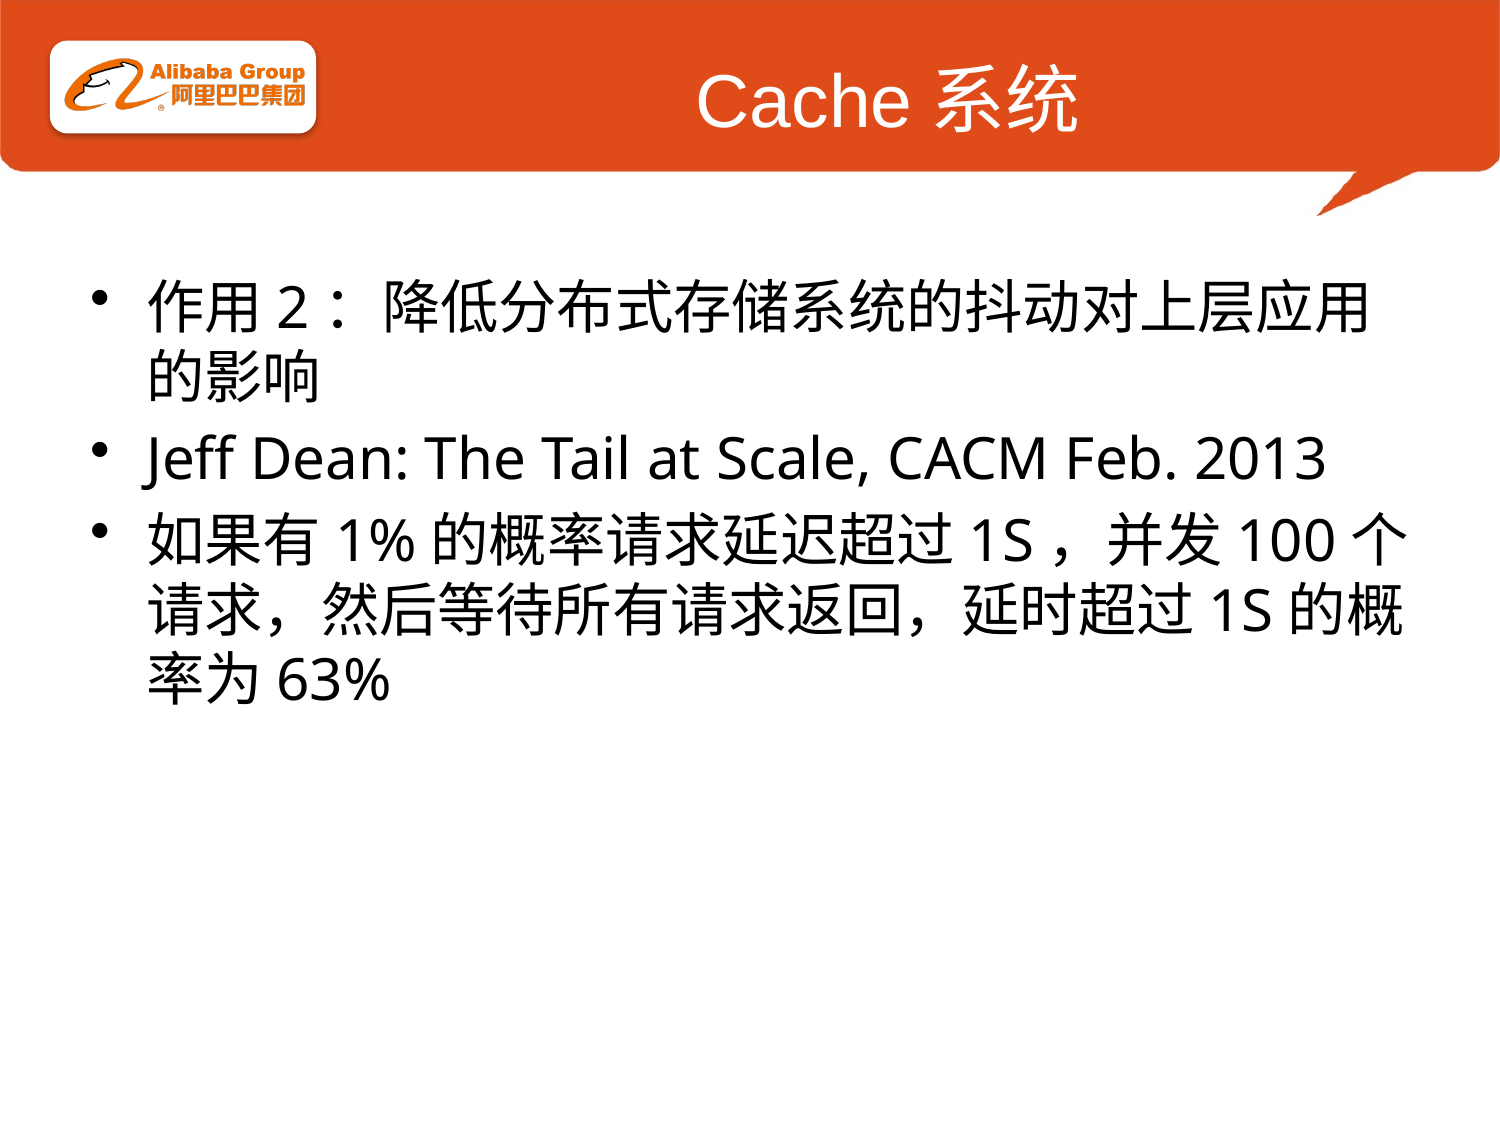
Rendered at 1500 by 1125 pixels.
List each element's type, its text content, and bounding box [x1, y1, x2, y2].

list 作用2：降低分布式存储系统的抖动对上层应用的影响 Jeff Dean: The Tail at Scale, CACM Feb. 2013 如果有1%的概率请求延迟超过1S，并发100个请求，然后等待所有请求返回，延时超过1S的概率为63% [74, 262, 1426, 1006]
picture [0, 0, 1500, 216]
title Cache系统 [351, 45, 1425, 164]
